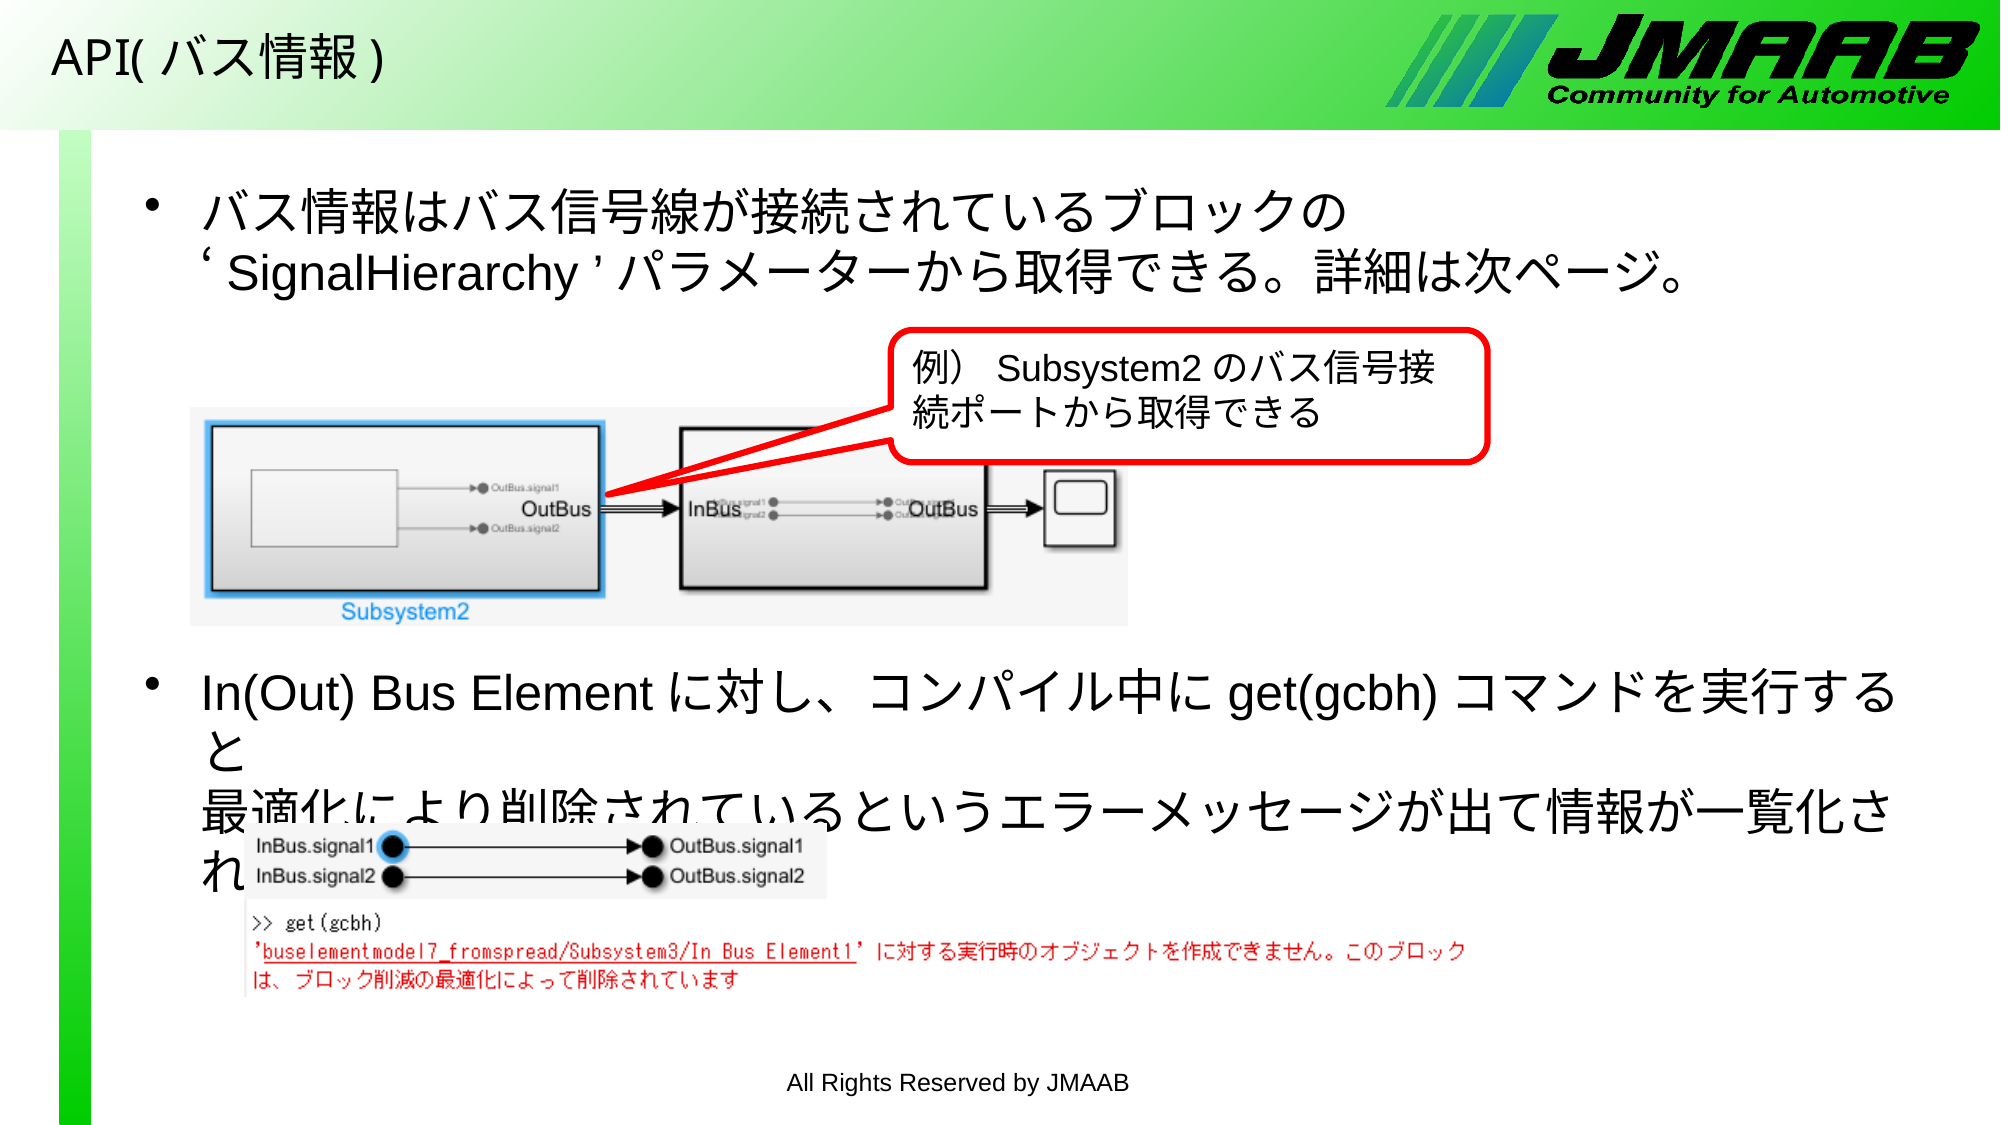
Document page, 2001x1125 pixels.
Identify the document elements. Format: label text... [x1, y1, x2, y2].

text_box 例）Subsystem2のバス信号接続ポートから取得できる [890, 329, 1488, 463]
picture [243, 822, 1473, 997]
list バス情報はバス信号線が接続されているブロックの ‘SignalHierarchy ’パラメーターから取得できる。詳細は次ページ。 In(Out) Bus Elementに対し、コンパイル中にget(gcbh)コマンドを実行すると 最適化により削除されているというエラーメッセージが出て情報が一覧化されない [129, 172, 1930, 1047]
picture [189, 406, 1128, 626]
title API(バス情報) [36, 21, 1410, 91]
picture [1382, 11, 1981, 109]
